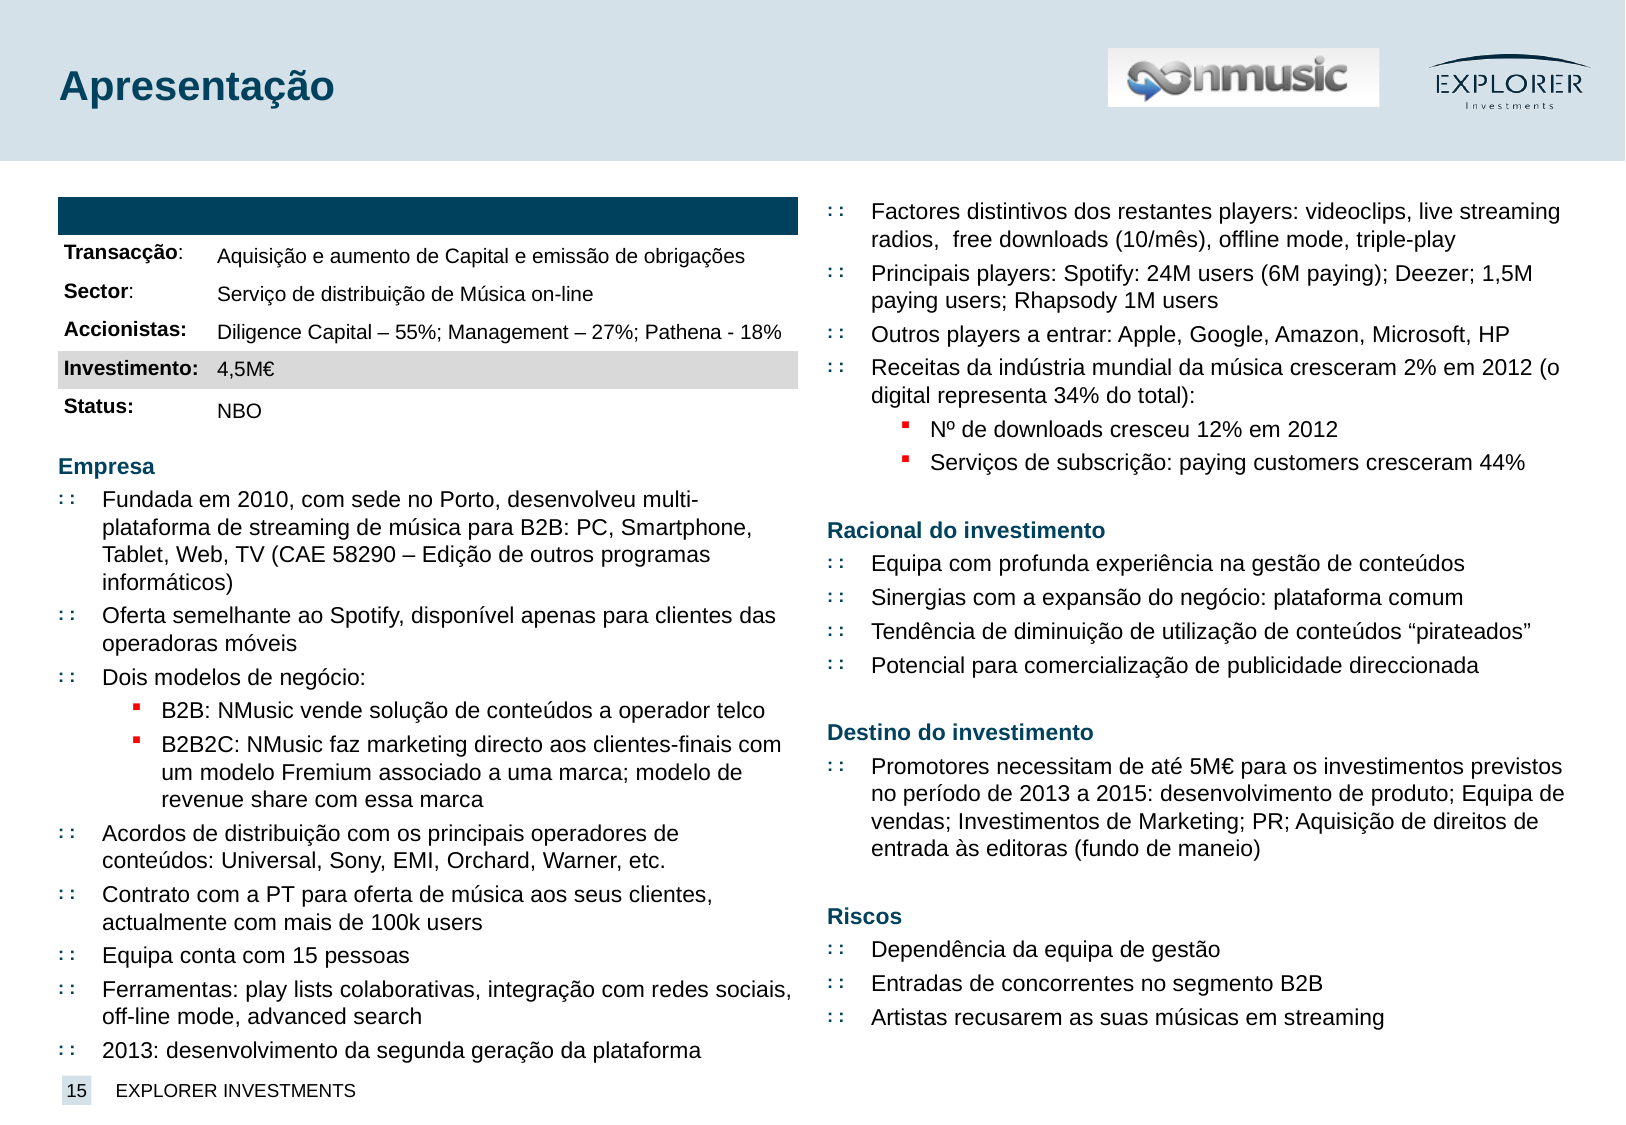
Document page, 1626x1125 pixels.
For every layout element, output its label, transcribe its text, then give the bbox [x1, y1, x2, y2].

slide_number 15 [61, 1075, 92, 1106]
picture [1426, 54, 1593, 112]
list NBO [216, 390, 798, 430]
list Diligence Capital – 55%; Management – 27%; Pathena - 18% [216, 311, 798, 348]
picture [1107, 48, 1380, 108]
list Aquisição e aumento de Capital e emissão de obrigações [216, 236, 798, 273]
list 4,5M€ [216, 348, 798, 388]
list Empresa Fundada em 2010, com sede no Porto, desenvolveu multi-plataforma de streaming de música para B2B: PC, Smartphone, Tablet, Web, TV (CAE 58290 – Edição de outros programas informáticos) Oferta semelhante ao Spotify, disponível apenas para clientes das operadoras móveis Dois modelos de negócio: B2B: NMusic vende solução de conteúdos a operador telco B2B2C: NMusic faz marketing directo aos clientes-finais com um modelo Fremium associado a uma marca; modelo de revenue share com essa marca Acordos de distribuição com os principais operadores de conteúdos: Universal, Sony, EMI, Orchard, Warner, etc. Contrato com a PT para oferta de música aos seus clientes, actualmente com mais de 100k users Equipa conta com 15 pessoas Ferramentas: play lists colaborativas, integração com redes sociais, off-line mode, advanced search 2013: desenvolvimento da segunda geração da plataforma [57, 451, 799, 1072]
list Factores distintivos dos restantes players: videoclips, live streaming radios, free downloads (10/mês), offline mode, triple-play Principais players: Spotify: 24M users (6M paying); Deezer; 1,5M paying users; Rhapsody 1M users Outros players a entrar: Apple, Google, Amazon, Microsoft, HP Receitas da indústria mundial da música cresceram 2% em 2012 (o digital representa 34% do total): Nº de downloads cresceu 12% em 2012 Serviços de subscrição: paying customers cresceram 44% Racional do investimento Equipa com profunda experiência na gestão de conteúdos Sinergias com a expansão do negócio: plataforma comum Tendência de diminuição de utilização de conteúdos “pirateados” Potencial para comercialização de publicidade direccionada Destino do investimento Promotores necessitam de até 5M€ para os investimentos previstos no período de 2013 a 2015: desenvolvimento de produto; Equipa de vendas; Investimentos de Marketing; PR; Aquisição de direitos de entrada às editoras (fundo de maneio) Riscos Dependência da equipa de gestão Entradas de concorrentes no segmento B2B Artistas recusarem as suas músicas em streaming [826, 196, 1568, 1072]
title Apresentação [58, 18, 1369, 150]
list Serviço de distribuição de Música on-line [216, 273, 798, 311]
